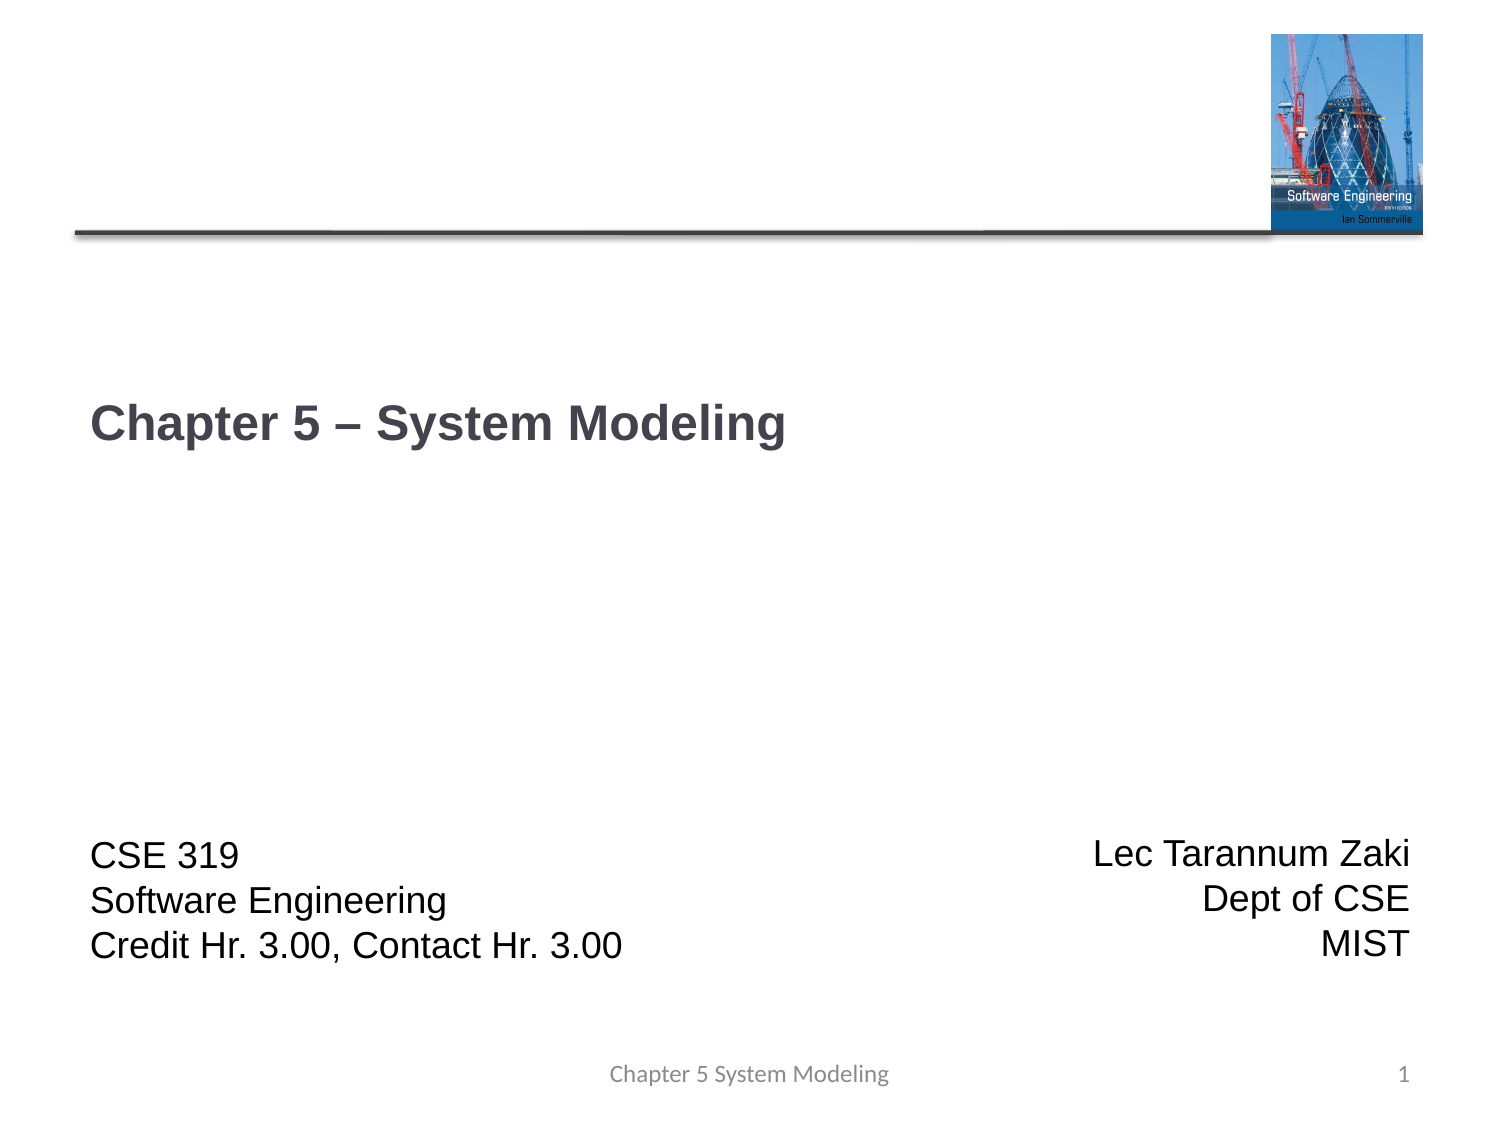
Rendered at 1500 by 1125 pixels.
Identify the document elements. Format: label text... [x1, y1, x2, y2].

slide_number 1 [1074, 1042, 1425, 1103]
text_box Lec Tarannum Zaki Dept of CSE MIST [1006, 821, 1425, 971]
picture [1271, 34, 1423, 230]
title Chapter 5 – System Modeling [74, 326, 1272, 515]
text_box CSE 319 Software Engineering Credit Hr. 3.00, Contact Hr. 3.00 [74, 823, 678, 974]
footer Chapter 5 System Modeling [512, 1042, 988, 1103]
